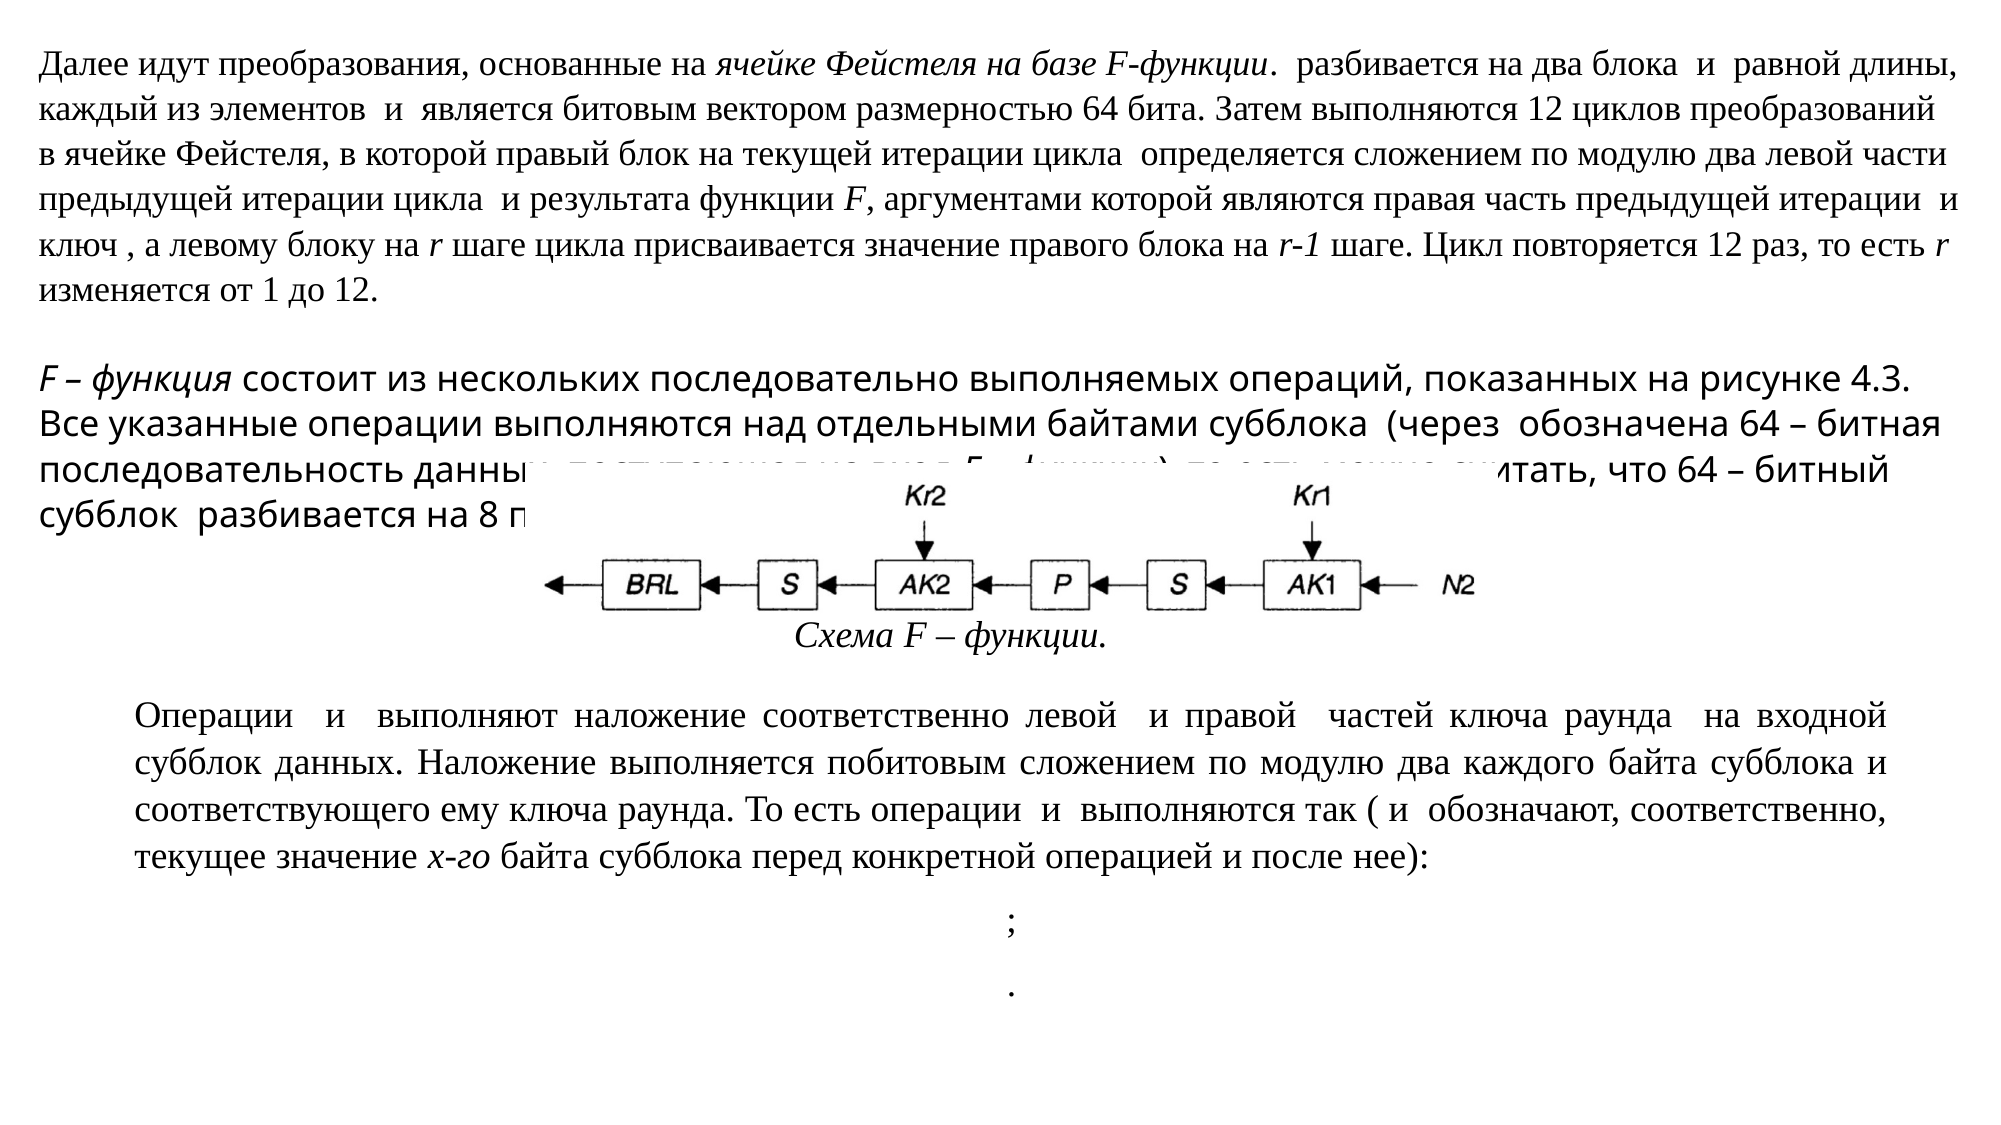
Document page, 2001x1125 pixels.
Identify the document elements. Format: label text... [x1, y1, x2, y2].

text_box Схема F – функции. [451, 600, 1452, 663]
picture [525, 463, 1498, 632]
